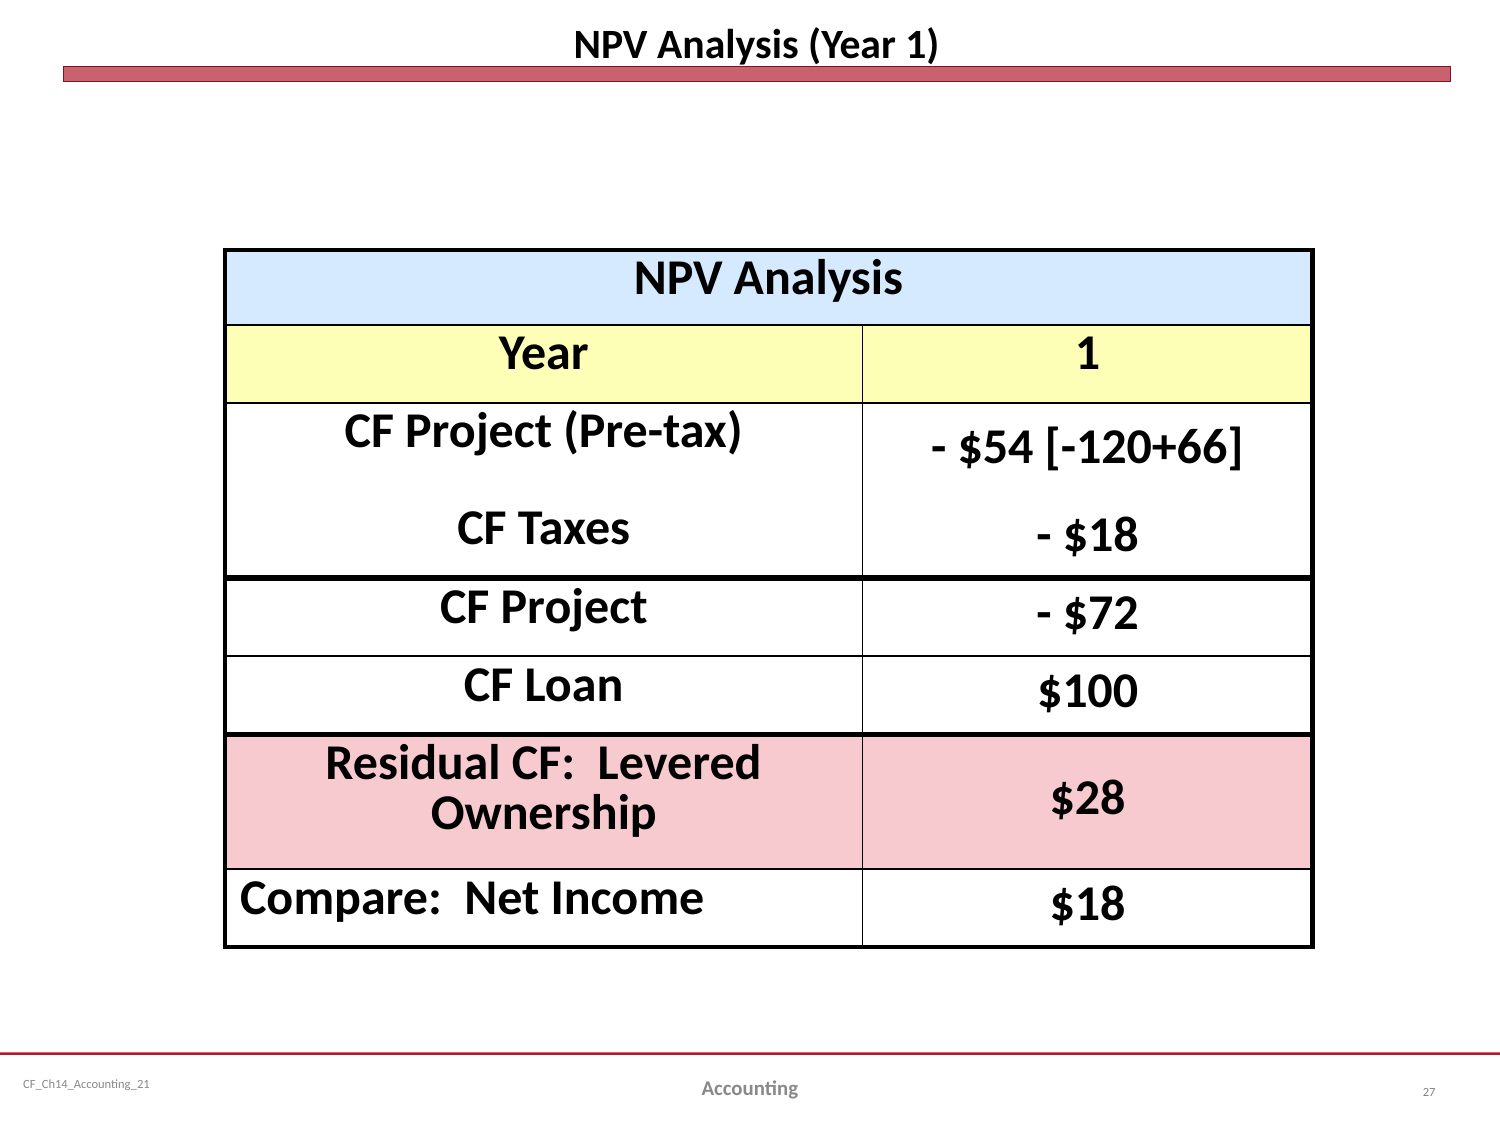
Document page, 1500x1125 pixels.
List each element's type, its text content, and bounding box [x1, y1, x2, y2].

table_cell CF Taxes [227, 500, 862, 575]
table_cell Compare: Net Income [227, 870, 862, 945]
slide_number 27 [1375, 1061, 1451, 1122]
table_cell CF Project [227, 581, 862, 655]
list [63, 87, 1451, 1041]
table_cell - $72 [863, 581, 1310, 655]
table_cell Residual CF: Levered Ownership [227, 737, 862, 868]
footer Accounting [512, 1056, 988, 1117]
table_cell $28 [863, 737, 1310, 868]
table_cell $100 [863, 657, 1310, 732]
table_cell - $18 [863, 500, 1310, 575]
table_cell CF Loan [227, 657, 862, 732]
table_cell - $54 [-120+66] [863, 404, 1310, 500]
table_header NPV Analysis [227, 252, 1310, 324]
table_cell Year [227, 326, 862, 402]
title NPV Analysis (Year 1) [62, 6, 1451, 67]
table_cell $18 [863, 870, 1310, 945]
table_cell CF Project (Pre-tax) [227, 404, 862, 500]
table_cell 1 [863, 326, 1310, 402]
